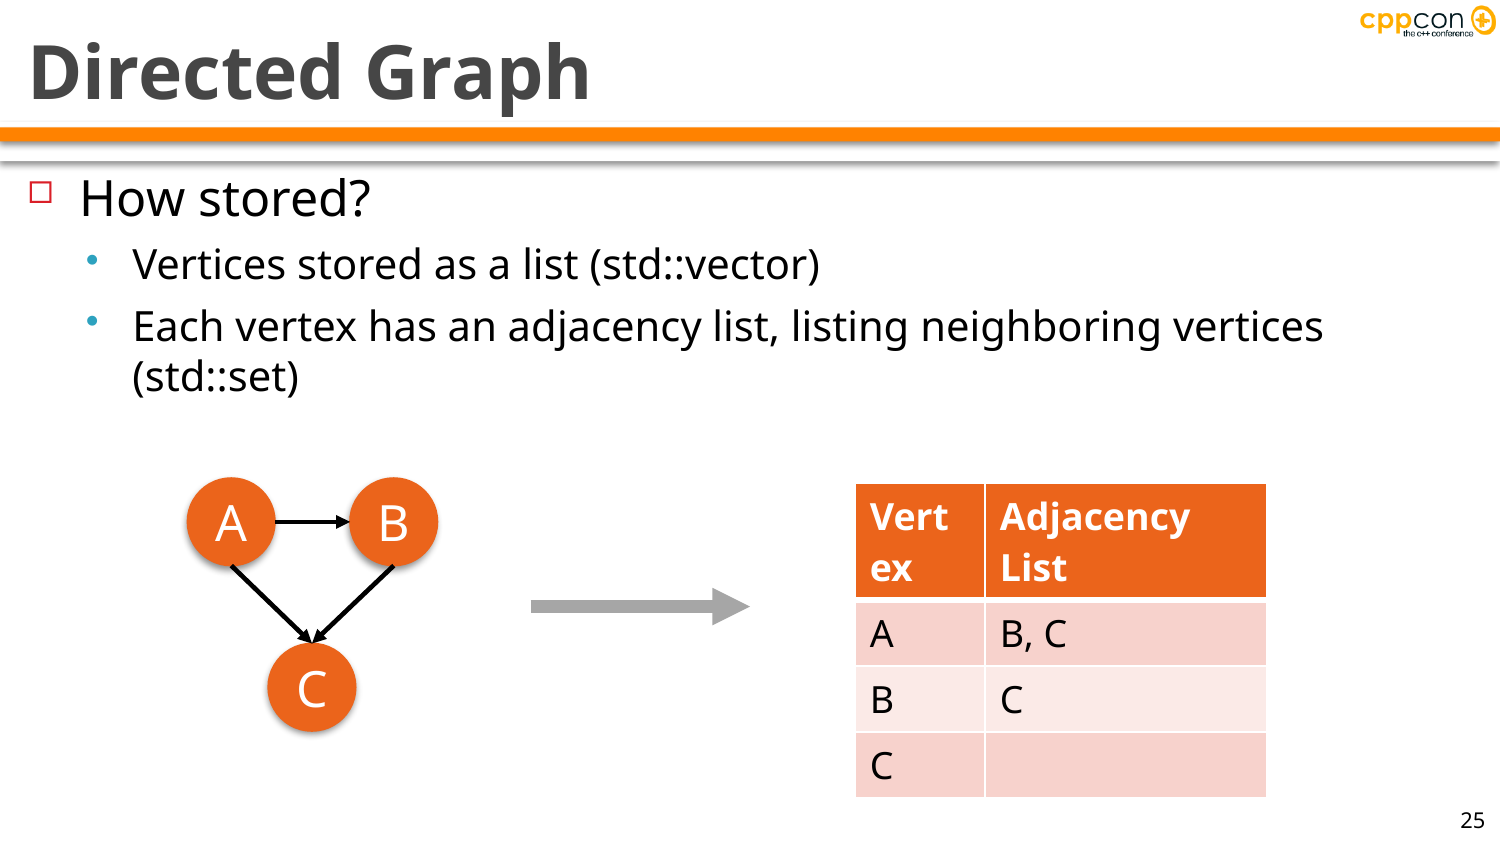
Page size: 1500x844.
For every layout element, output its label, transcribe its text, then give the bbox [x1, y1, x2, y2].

table_cell [986, 733, 1266, 797]
list How stored? Vertices stored as a list (std::vector) Each vertex has an adjacency list, listing neighboring vertices (std::set) [12, 159, 1488, 835]
table_cell C [856, 733, 984, 797]
text_box A [186, 477, 276, 567]
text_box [230, 565, 310, 644]
table_cell C [986, 667, 1266, 731]
table_header Vertex [856, 484, 984, 597]
table_cell B, C [986, 603, 1266, 665]
table_header Adjacency List [986, 484, 1266, 597]
text_box B [349, 477, 439, 567]
table_cell B [856, 667, 984, 731]
picture [1356, 0, 1500, 57]
text_box C [267, 656, 357, 732]
title Directed Graph [12, 19, 1488, 122]
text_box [311, 565, 395, 644]
table_cell A [856, 603, 984, 665]
